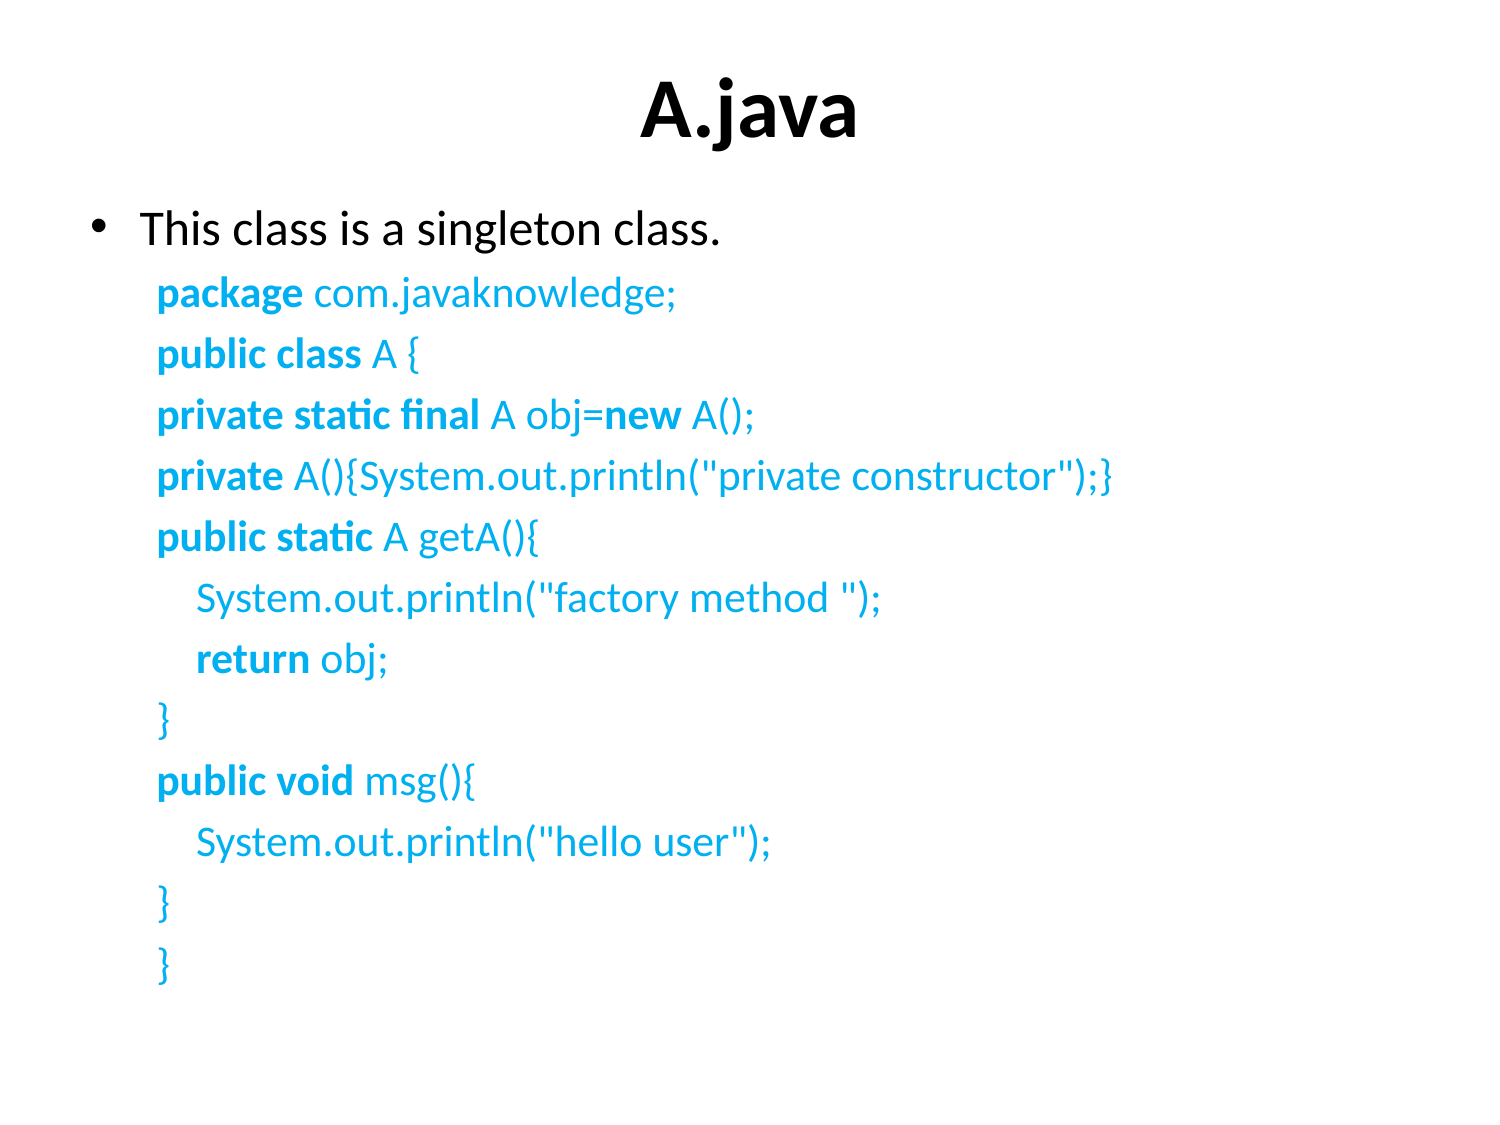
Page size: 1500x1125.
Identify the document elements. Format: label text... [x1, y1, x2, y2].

list This class is a singleton class. package com.javaknowledge; public class A { private static final A obj=new A(); private A(){System.out.println("private constructor");} public static A getA(){ System.out.println("factory method "); return obj; } public void msg(){ System.out.println("hello user"); } } [75, 187, 1425, 1005]
title A.java [75, 45, 1425, 163]
